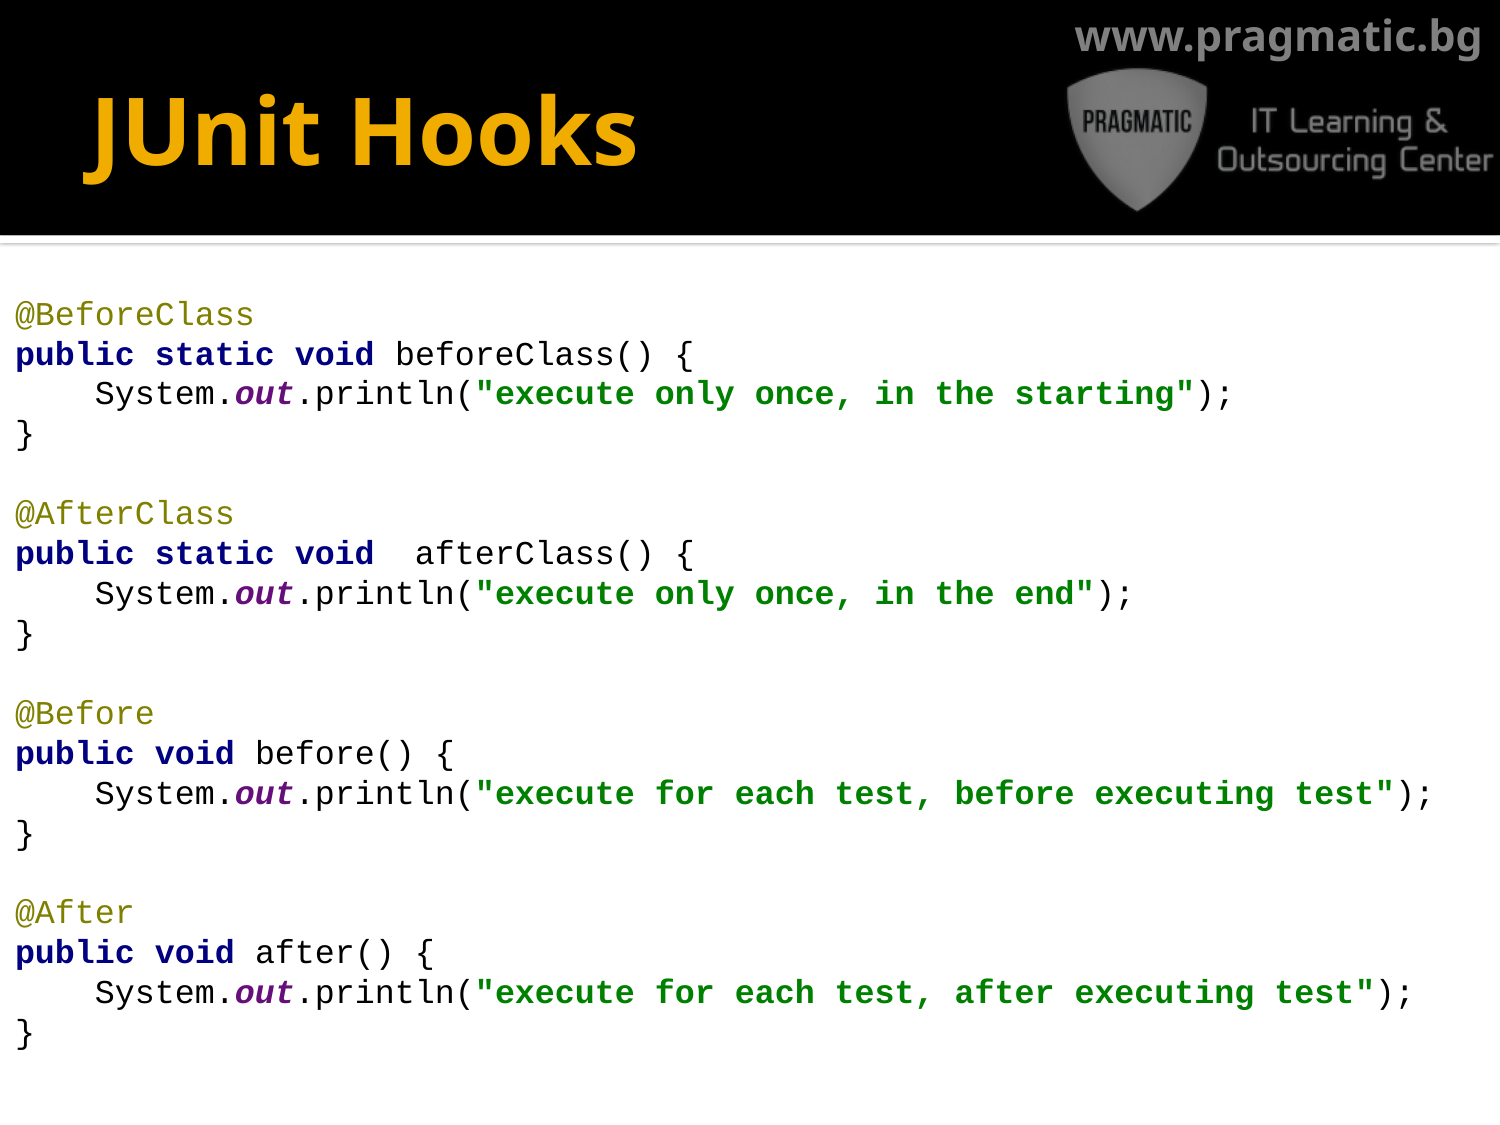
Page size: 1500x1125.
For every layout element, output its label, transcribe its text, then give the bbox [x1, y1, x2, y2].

text_box @BeforeClass public static void beforeClass() { System.out.println("execute only once, in the starting"); } @AfterClass public static void afterClass() { System.out.println("execute only once, in the end"); } @Before public void before() { System.out.println("execute for each test, before executing test"); } @After public void after() { System.out.println("execute for each test, after executing test"); } [0, 284, 1500, 1058]
picture [1063, 62, 1500, 217]
title JUnit Hooks [75, 24, 1063, 231]
